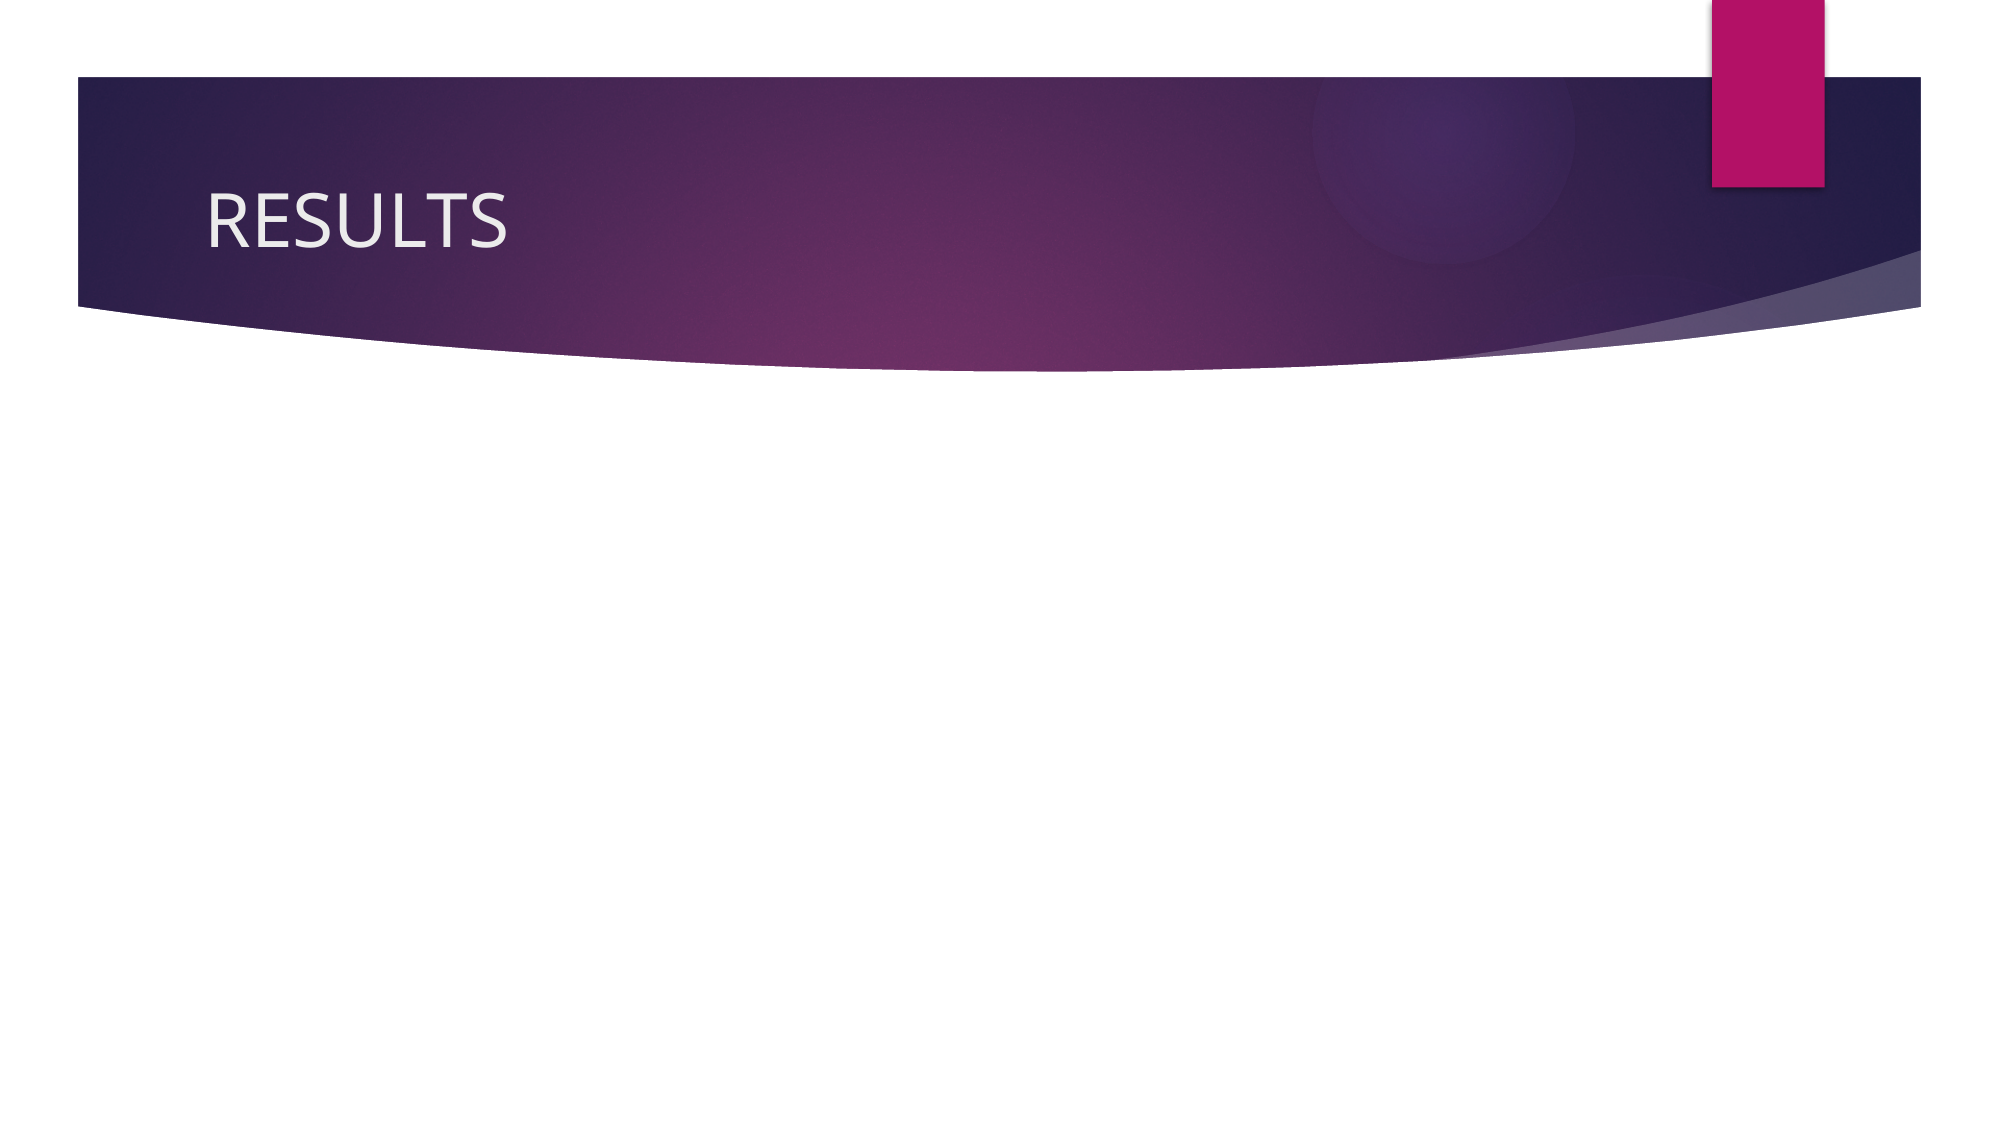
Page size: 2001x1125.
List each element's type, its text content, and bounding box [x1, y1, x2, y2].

title RESULTS [189, 159, 1627, 276]
